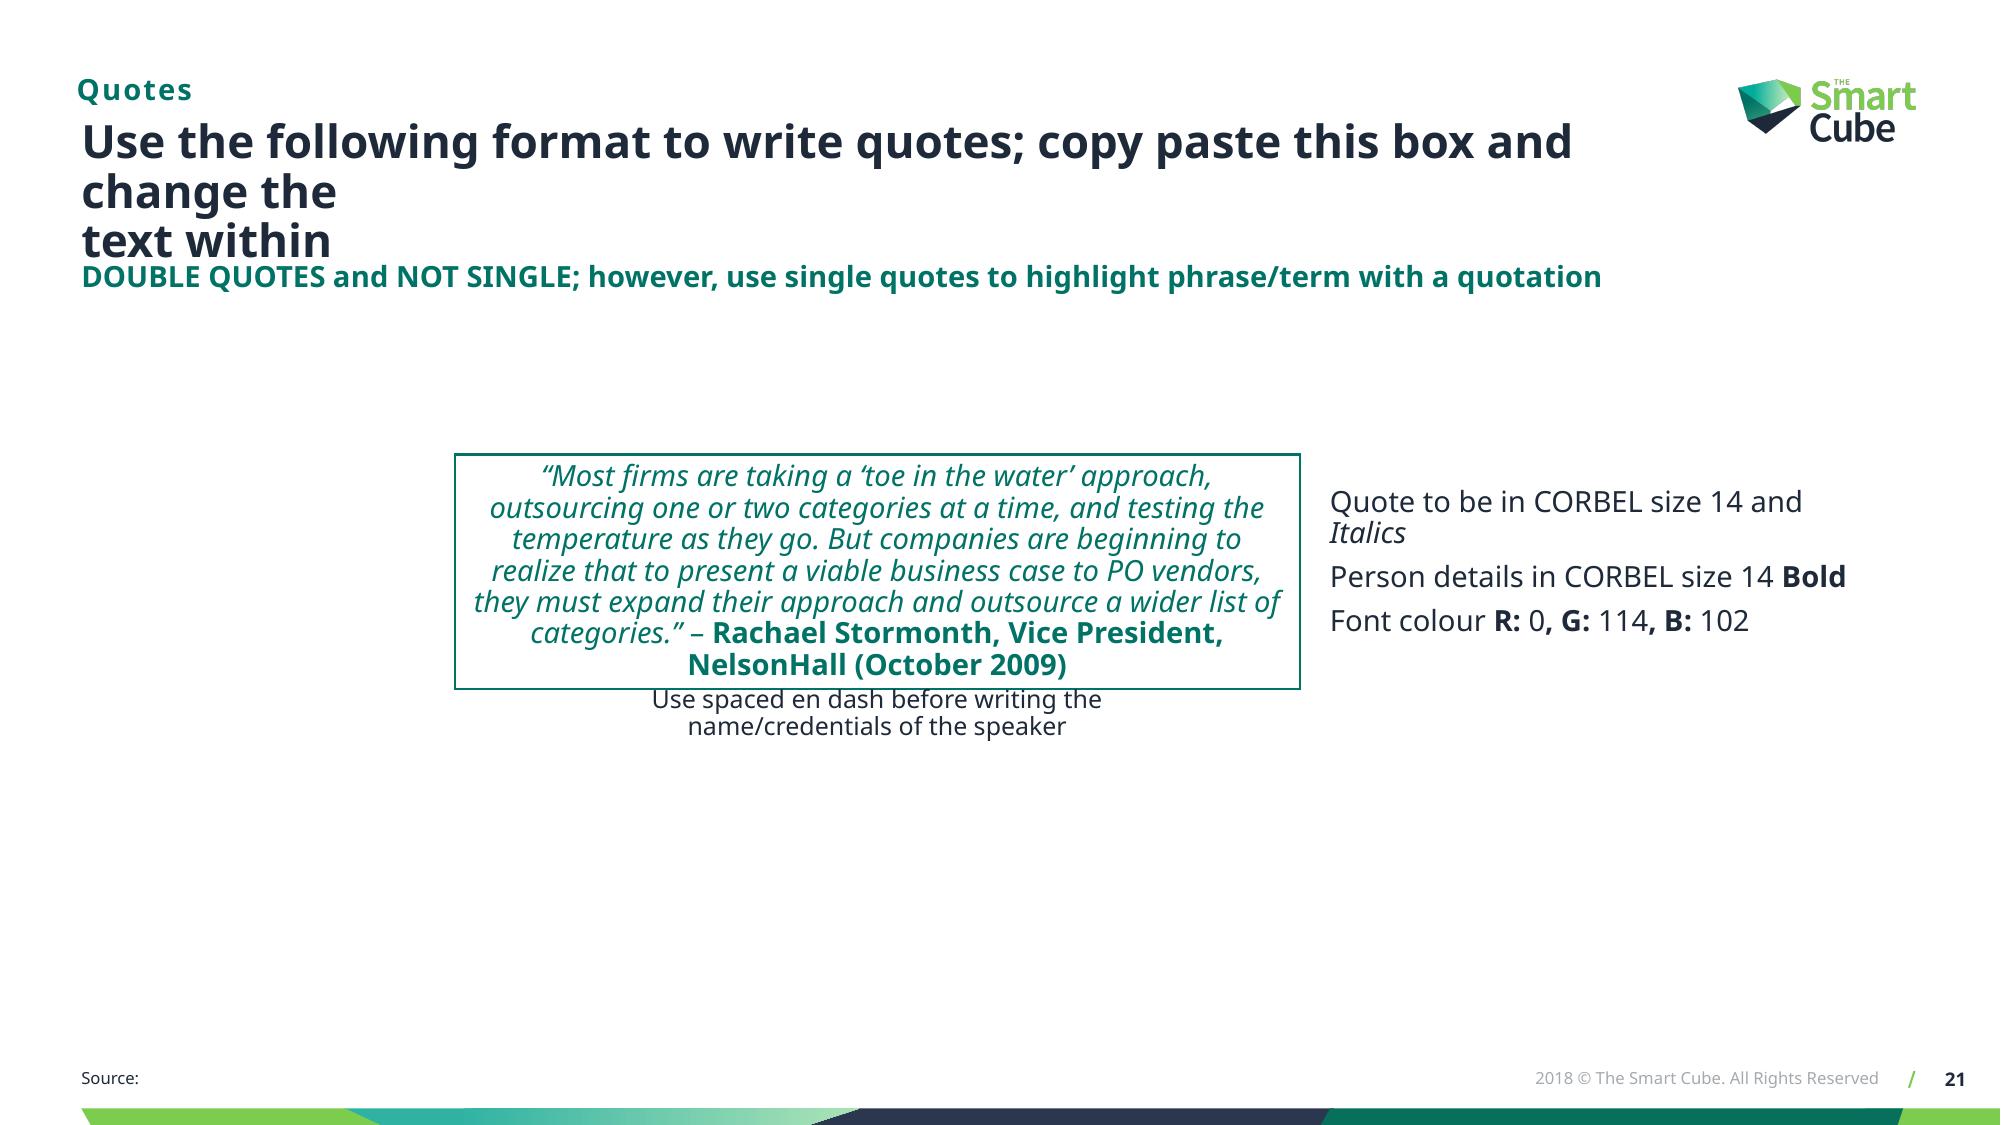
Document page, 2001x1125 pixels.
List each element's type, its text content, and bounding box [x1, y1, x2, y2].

title Use the following format to write quotes; copy paste this box and change the text within [81, 119, 1706, 262]
text_box DOUBLE QUOTES and NOT SINGLE; however, use single quotes to highlight phrase/term with a quotation [81, 262, 1919, 308]
text_box Quote to be in CORBEL size 14 and Italics Person details in CORBEL size 14 Bold Font colour R: 0, G: 114, B: 102 [1329, 486, 1863, 639]
text_box Quotes [76, 75, 192, 107]
text_box “Most firms are taking a ‘toe in the water’ approach, outsourcing one or two categories at a time, and testing the temperature as they go. But companies are beginning to realize that to present a viable business case to PO vendors, they must expand their approach and outsource a wider list of categories.” – Rachael Stormonth, Vice President, NelsonHall (October 2009) [454, 454, 1300, 690]
text_box Use spaced en dash before writing the name/credentials of the speaker [563, 685, 1191, 741]
picture [1738, 79, 1916, 142]
text_box Source: [81, 1070, 1452, 1089]
